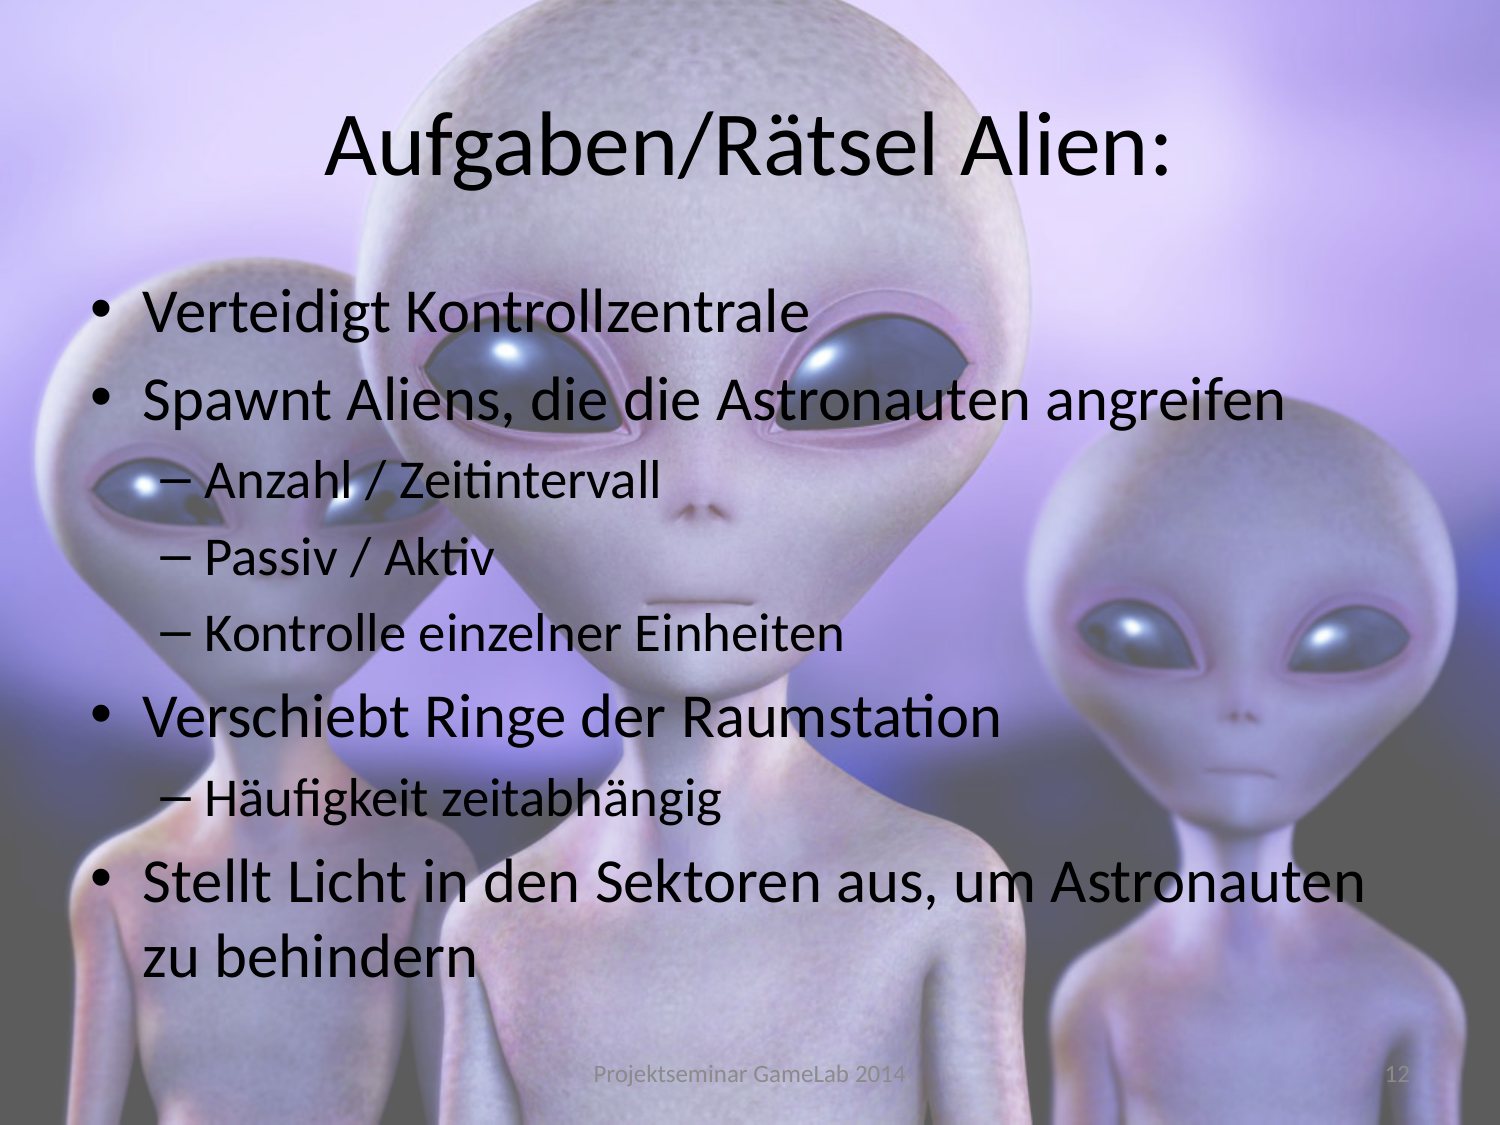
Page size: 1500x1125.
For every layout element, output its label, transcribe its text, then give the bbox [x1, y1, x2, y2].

slide_number 12 [1074, 1042, 1425, 1103]
title Aufgaben/Rätsel Alien: [75, 45, 1425, 233]
list Verteidigt Kontrollzentrale Spawnt Aliens, die die Astronauten angreifen Anzahl / Zeitintervall Passiv / Aktiv Kontrolle einzelner Einheiten Verschiebt Ringe der Raumstation Häufigkeit zeitabhängig Stellt Licht in den Sektoren aus, um Astronauten zu behindern [75, 262, 1425, 1005]
footer Projektseminar GameLab 2014 [512, 1042, 988, 1103]
